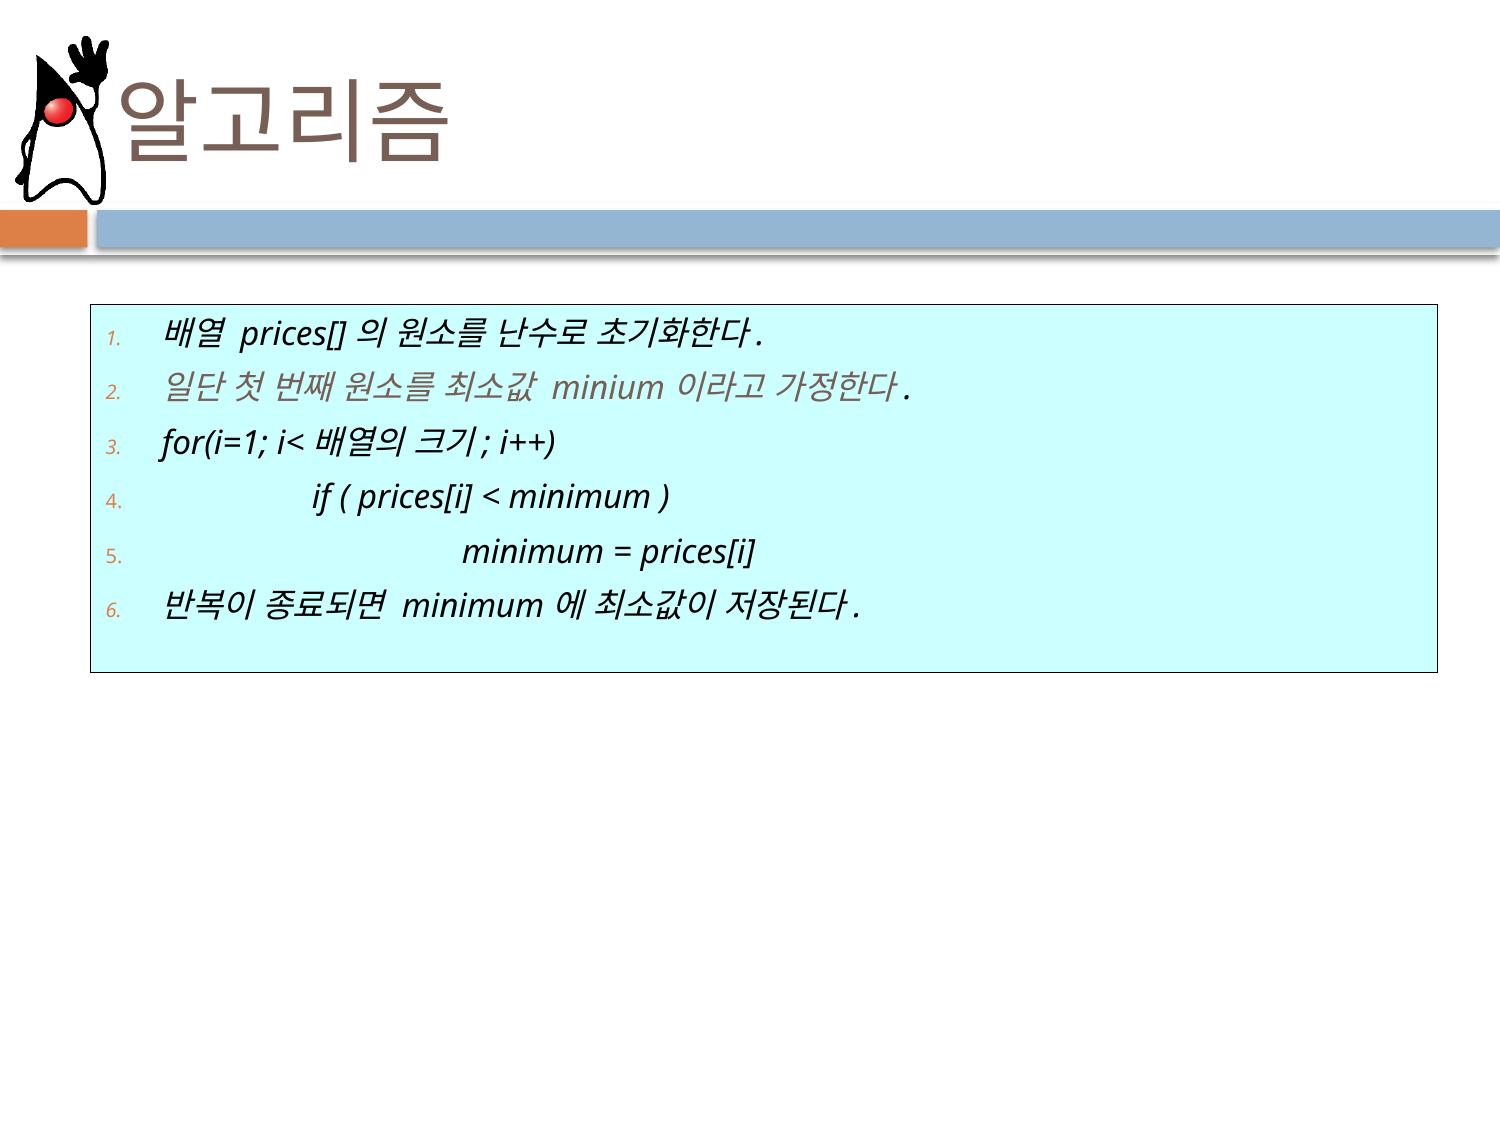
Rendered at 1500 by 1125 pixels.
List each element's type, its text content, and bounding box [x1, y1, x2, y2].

list 배열 prices[]의 원소를 난수로 초기화한다. 일단 첫 번째 원소를 최소값 minium이라고 가정한다. for(i=1; i<배열의 크기; i++) if ( prices[i] < minimum ) minimum = prices[i] 반복이 종료되면 minimum에 최소값이 저장된다. [90, 304, 1438, 673]
title 알고리즘 [100, 37, 1438, 200]
picture [15, 36, 109, 205]
